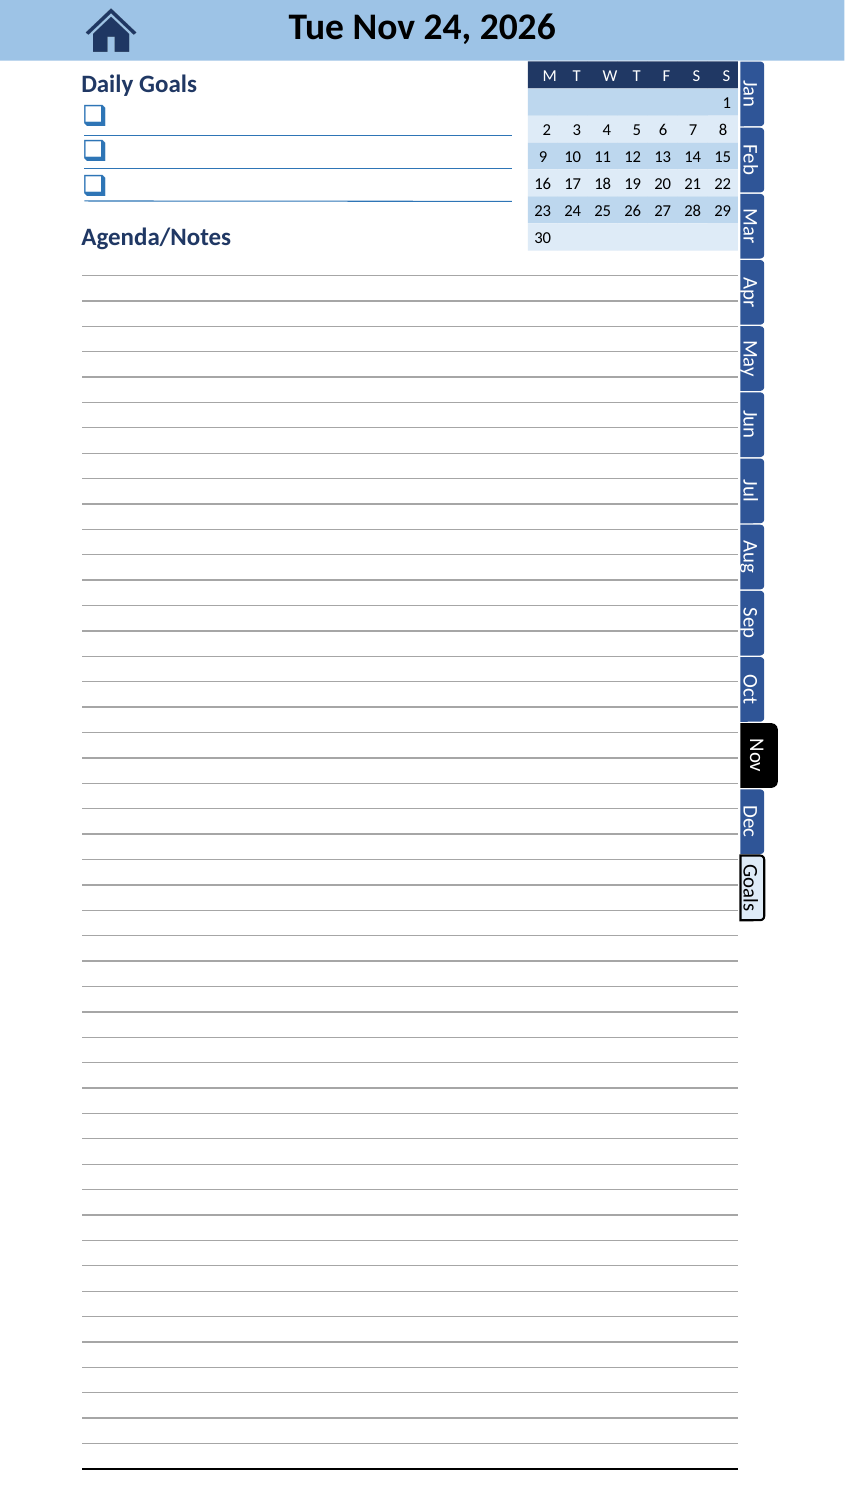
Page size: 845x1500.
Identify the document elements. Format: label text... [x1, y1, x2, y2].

picture [82, 1, 140, 59]
list Tue Nov 24, 2026 [190, 0, 655, 61]
